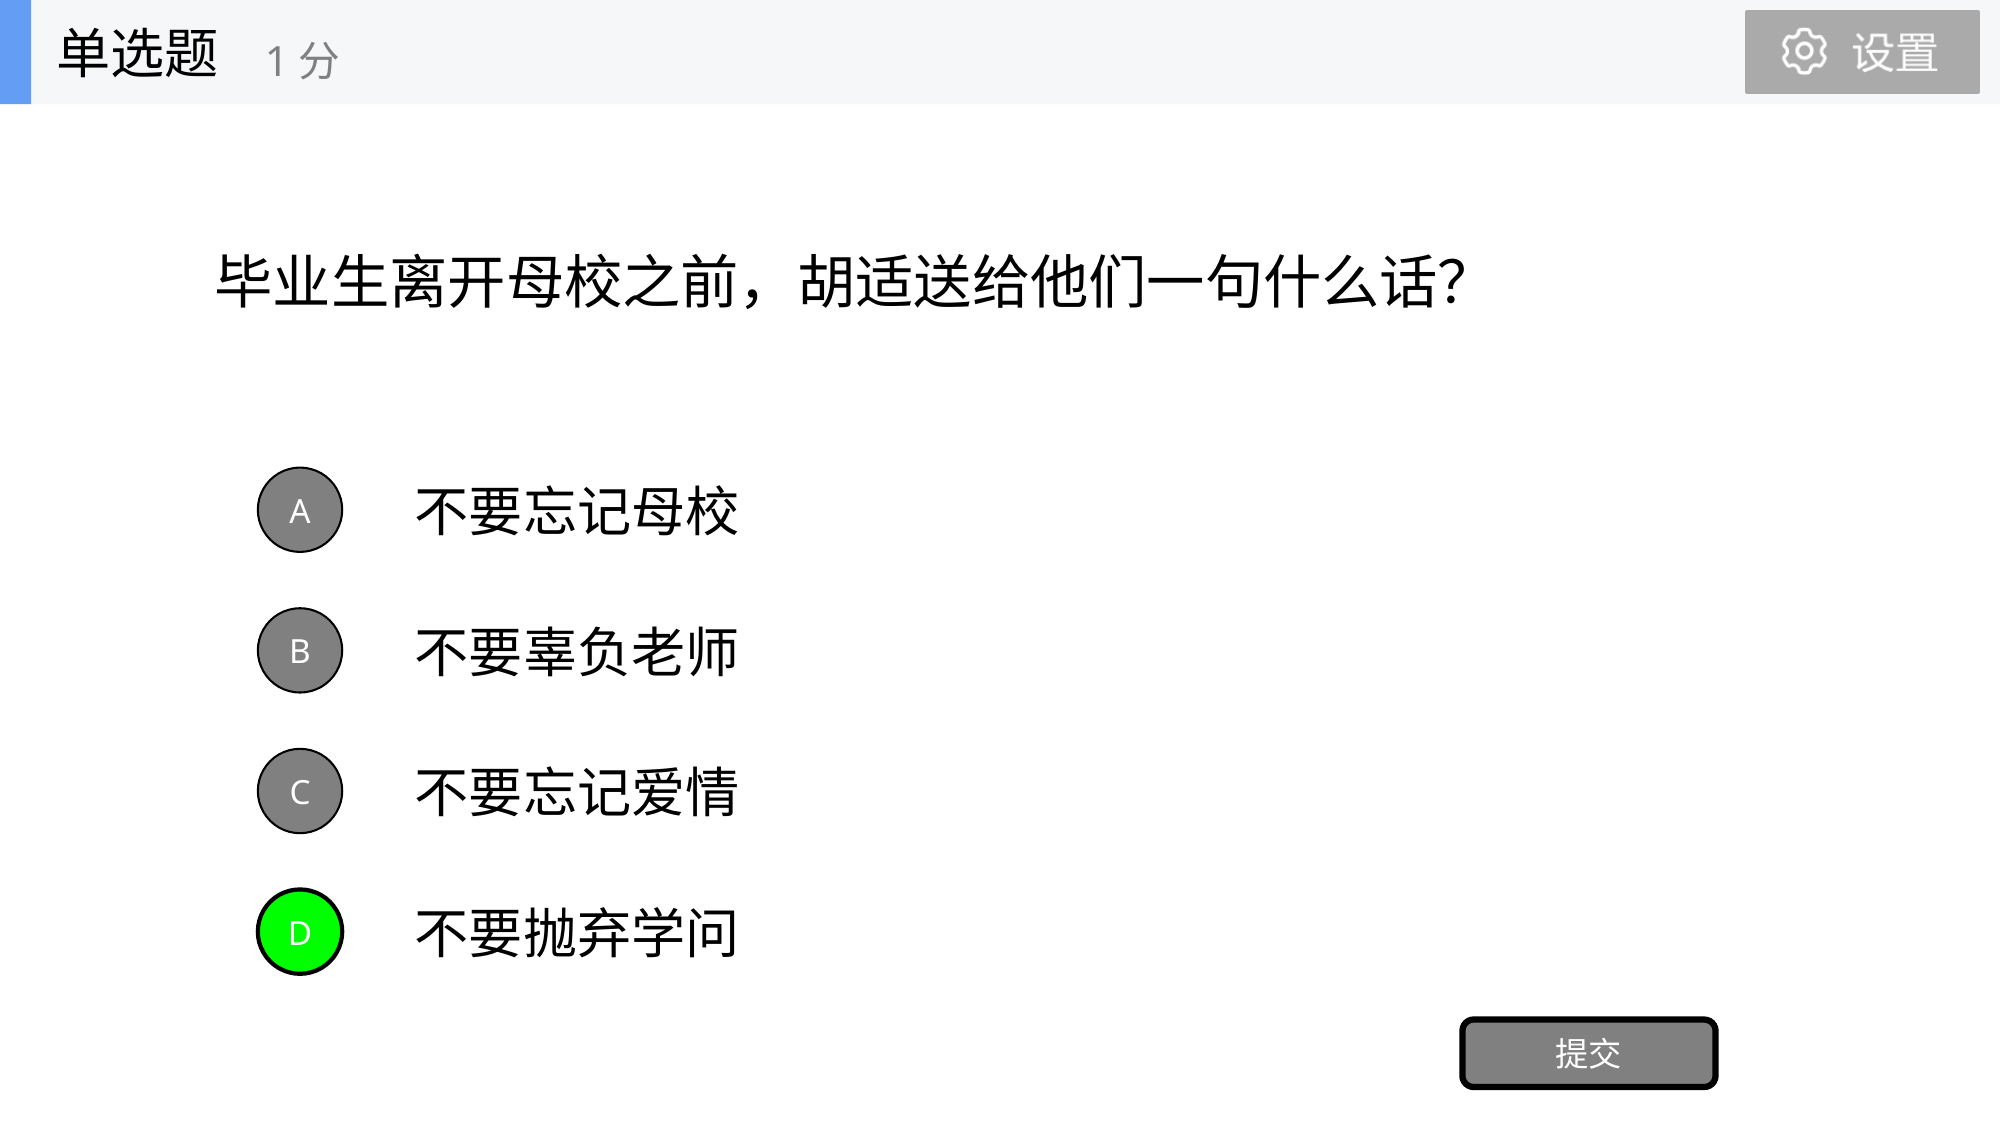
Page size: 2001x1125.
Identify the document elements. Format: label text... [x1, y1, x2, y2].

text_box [0, 0, 2000, 105]
text_box 不要忘记母校 [399, 456, 1800, 563]
text_box A [256, 466, 344, 553]
text_box 不要抛弃学问 [399, 878, 1800, 985]
picture [1745, 10, 1980, 94]
text_box 毕业生离开母校之前，胡适送给他们一句什么话？ [200, 105, 1800, 456]
text_box 提交 [1461, 1018, 1717, 1089]
text_box B [256, 607, 344, 694]
text_box 不要辜负老师 [399, 597, 1800, 703]
text_box D [256, 888, 344, 975]
text_box C [256, 747, 344, 835]
text_box 不要忘记爱情 [399, 738, 1800, 844]
